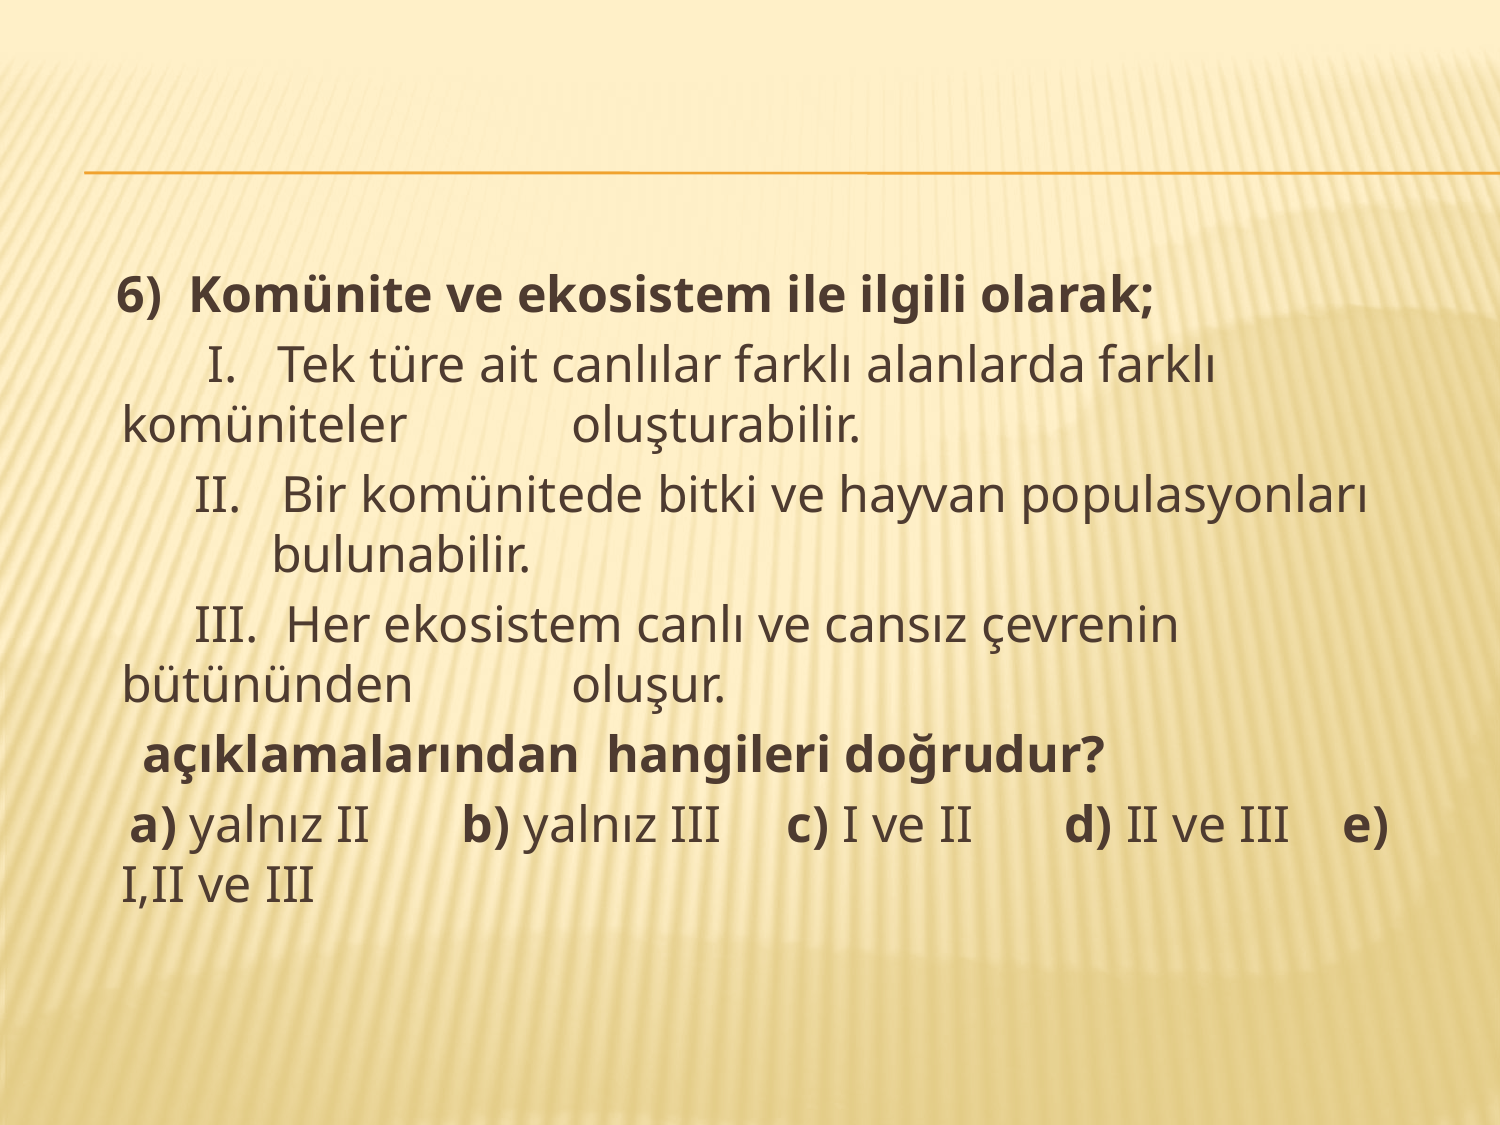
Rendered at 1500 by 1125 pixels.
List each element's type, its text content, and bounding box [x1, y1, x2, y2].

list 6) Komünite ve ekosistem ile ilgili olarak; I. Tek türe ait canlılar farklı alanlarda farklı komüniteler oluşturabilir. II. Bir komünitede bitki ve hayvan populasyonları bulunabilir. III. Her ekosistem canlı ve cansız çevrenin bütününden oluşur. açıklamalarından hangileri doğrudur? a) yalnız II b) yalnız III c) I ve II d) II ve III e) I,II ve III [50, 254, 1475, 998]
